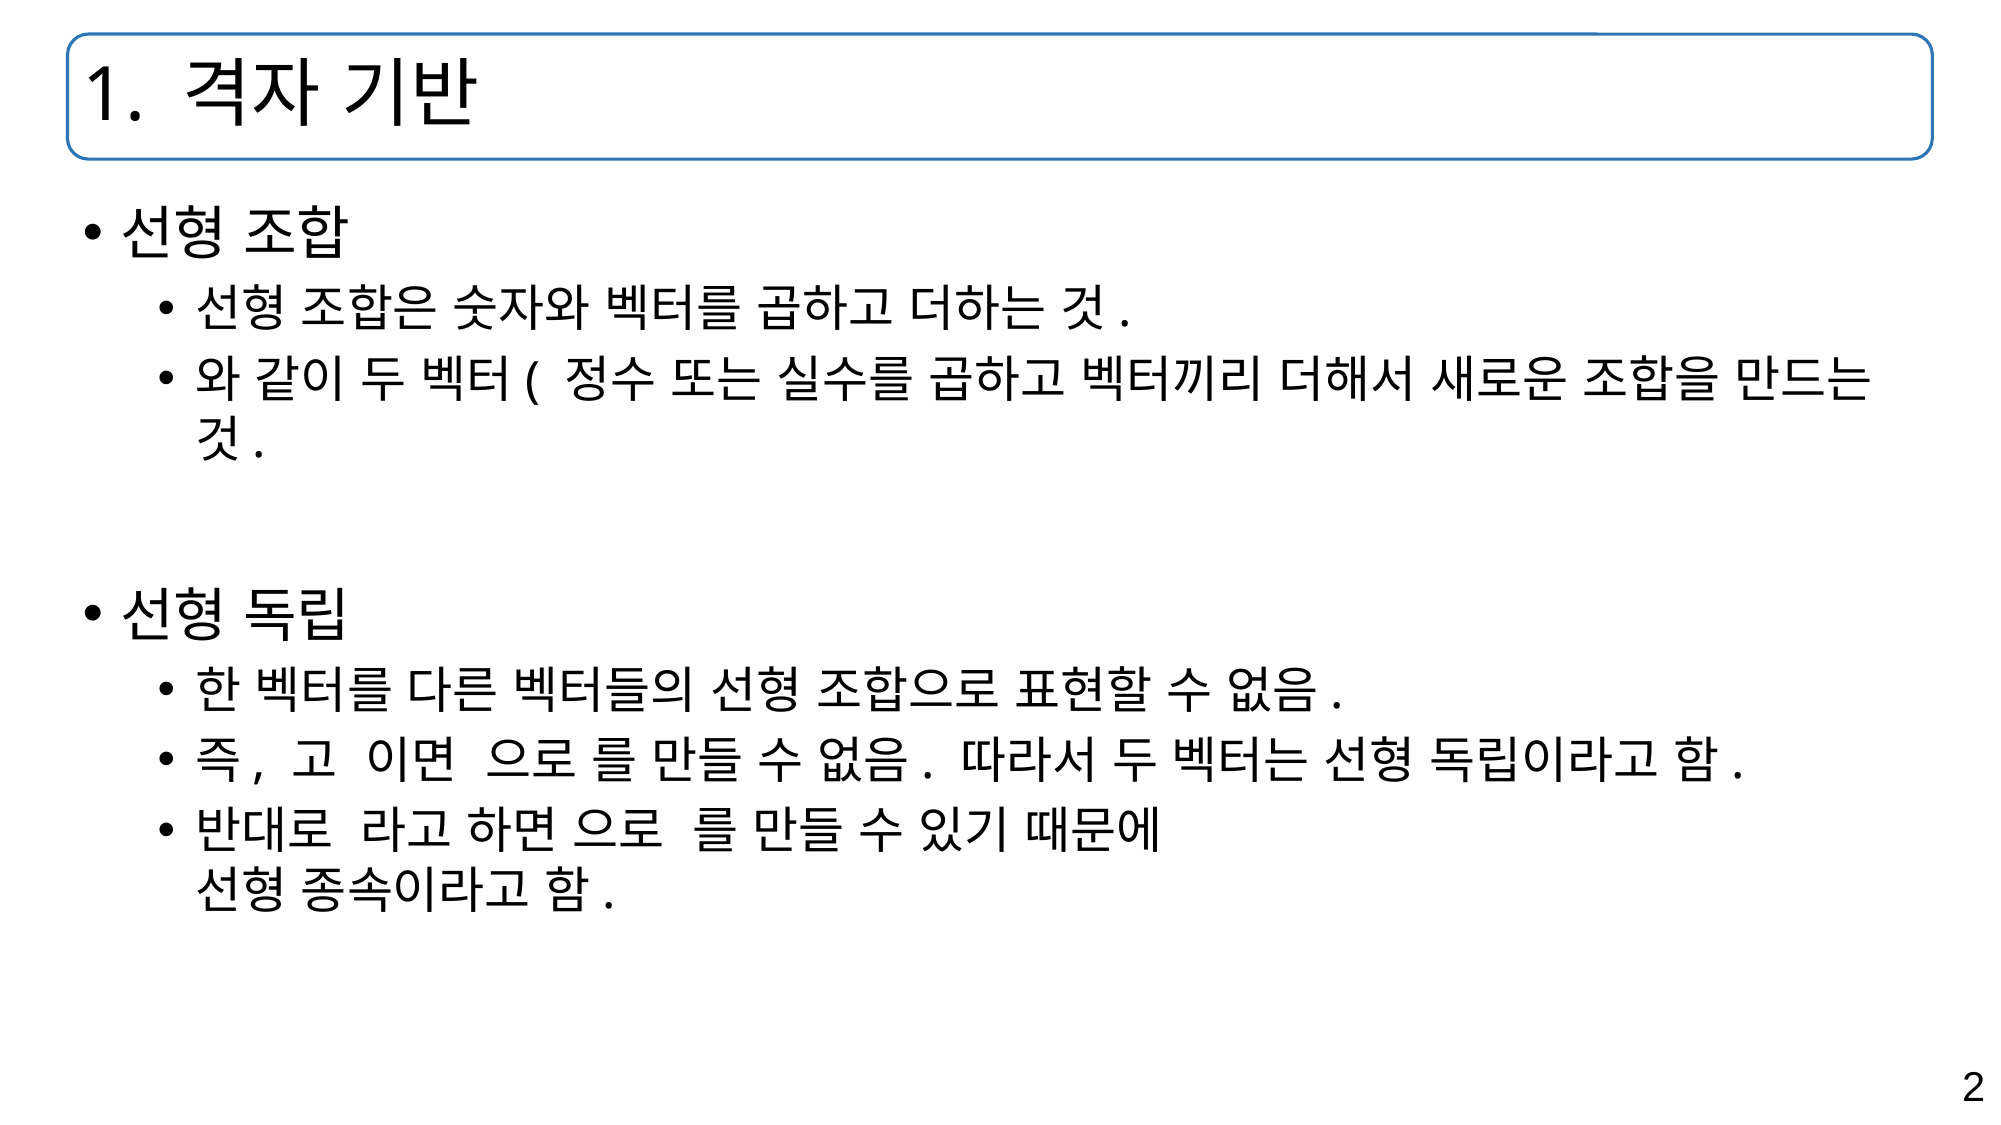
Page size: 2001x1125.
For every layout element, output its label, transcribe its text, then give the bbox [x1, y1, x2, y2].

title 1. 격자 기반 [67, 34, 1933, 160]
